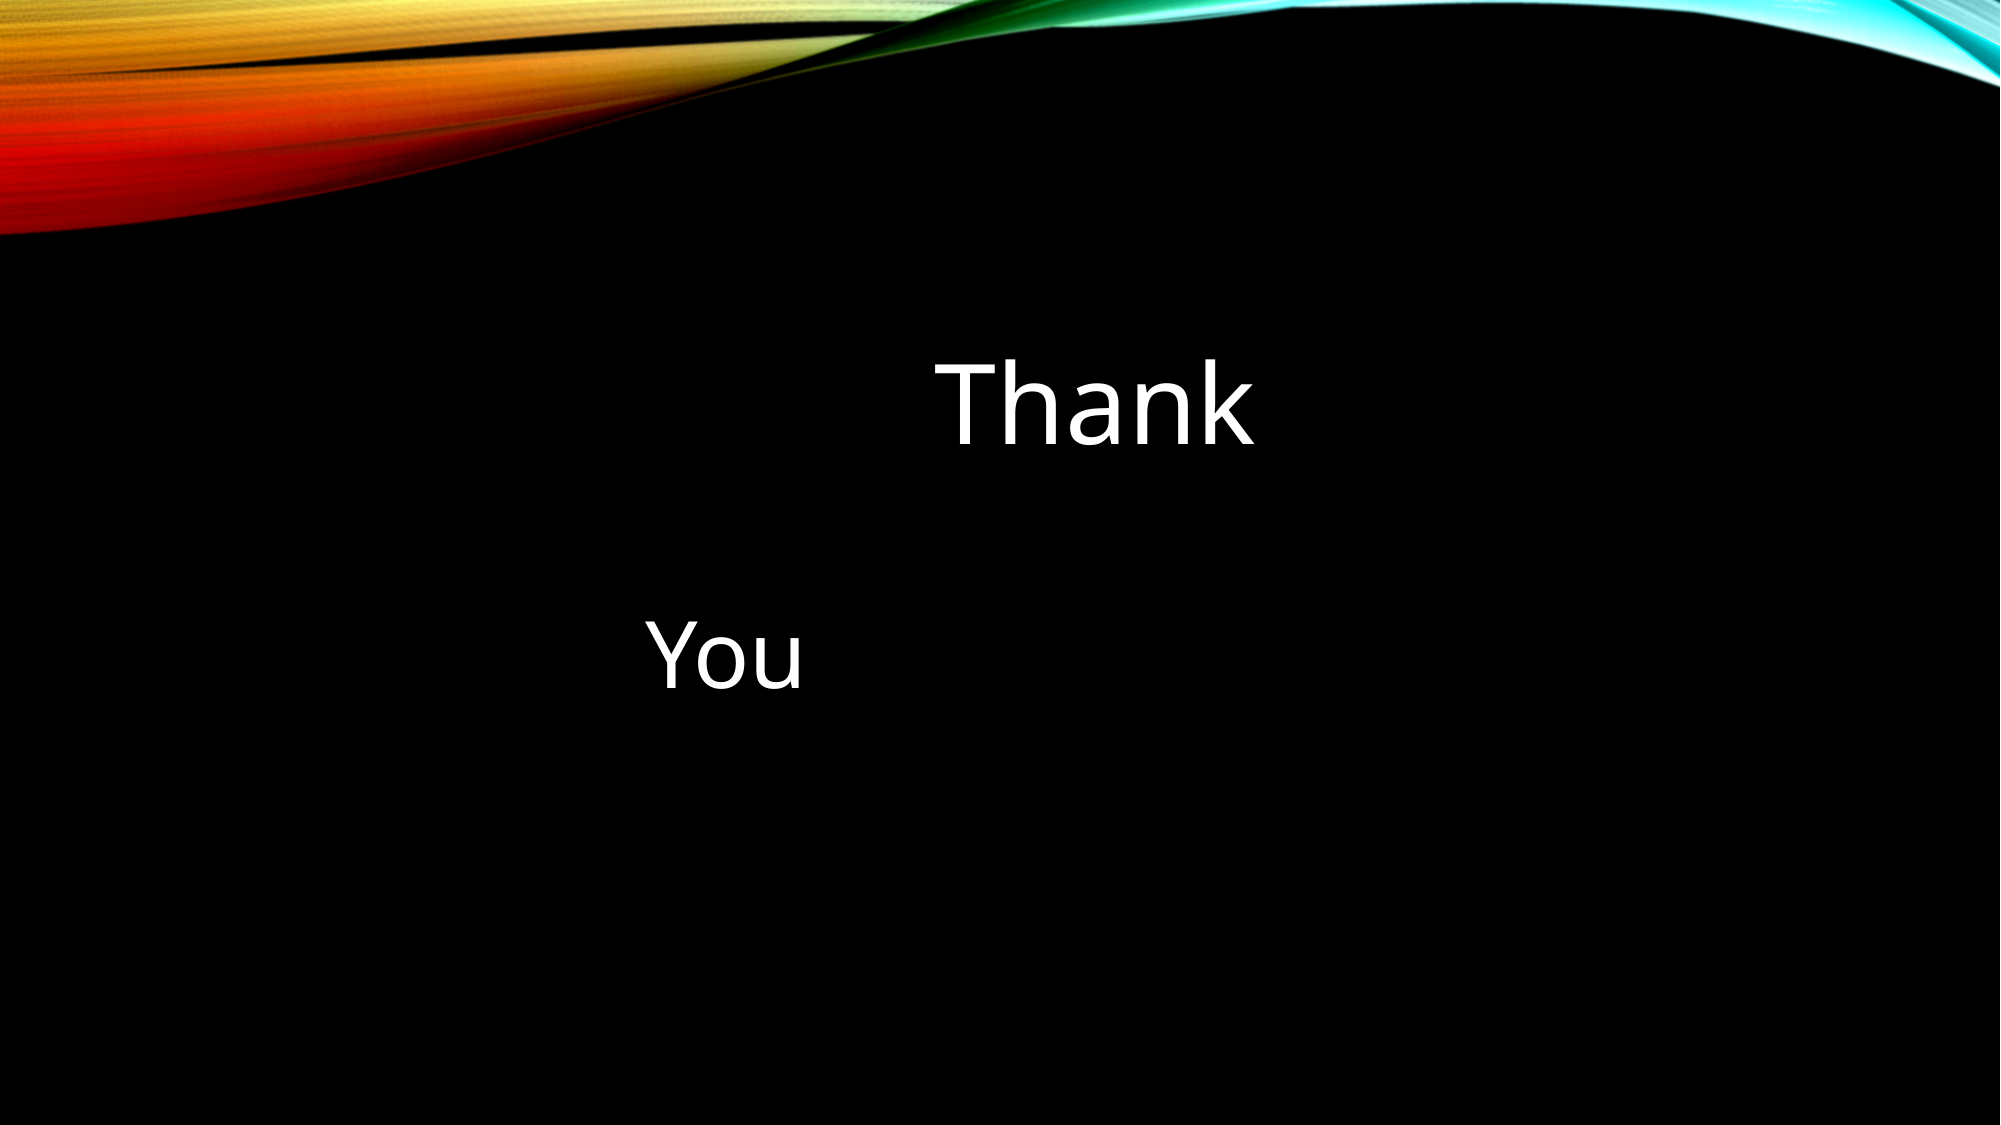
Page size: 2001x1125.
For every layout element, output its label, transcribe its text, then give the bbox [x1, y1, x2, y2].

list Thank You [630, 270, 1282, 731]
picture [0, 0, 2000, 237]
